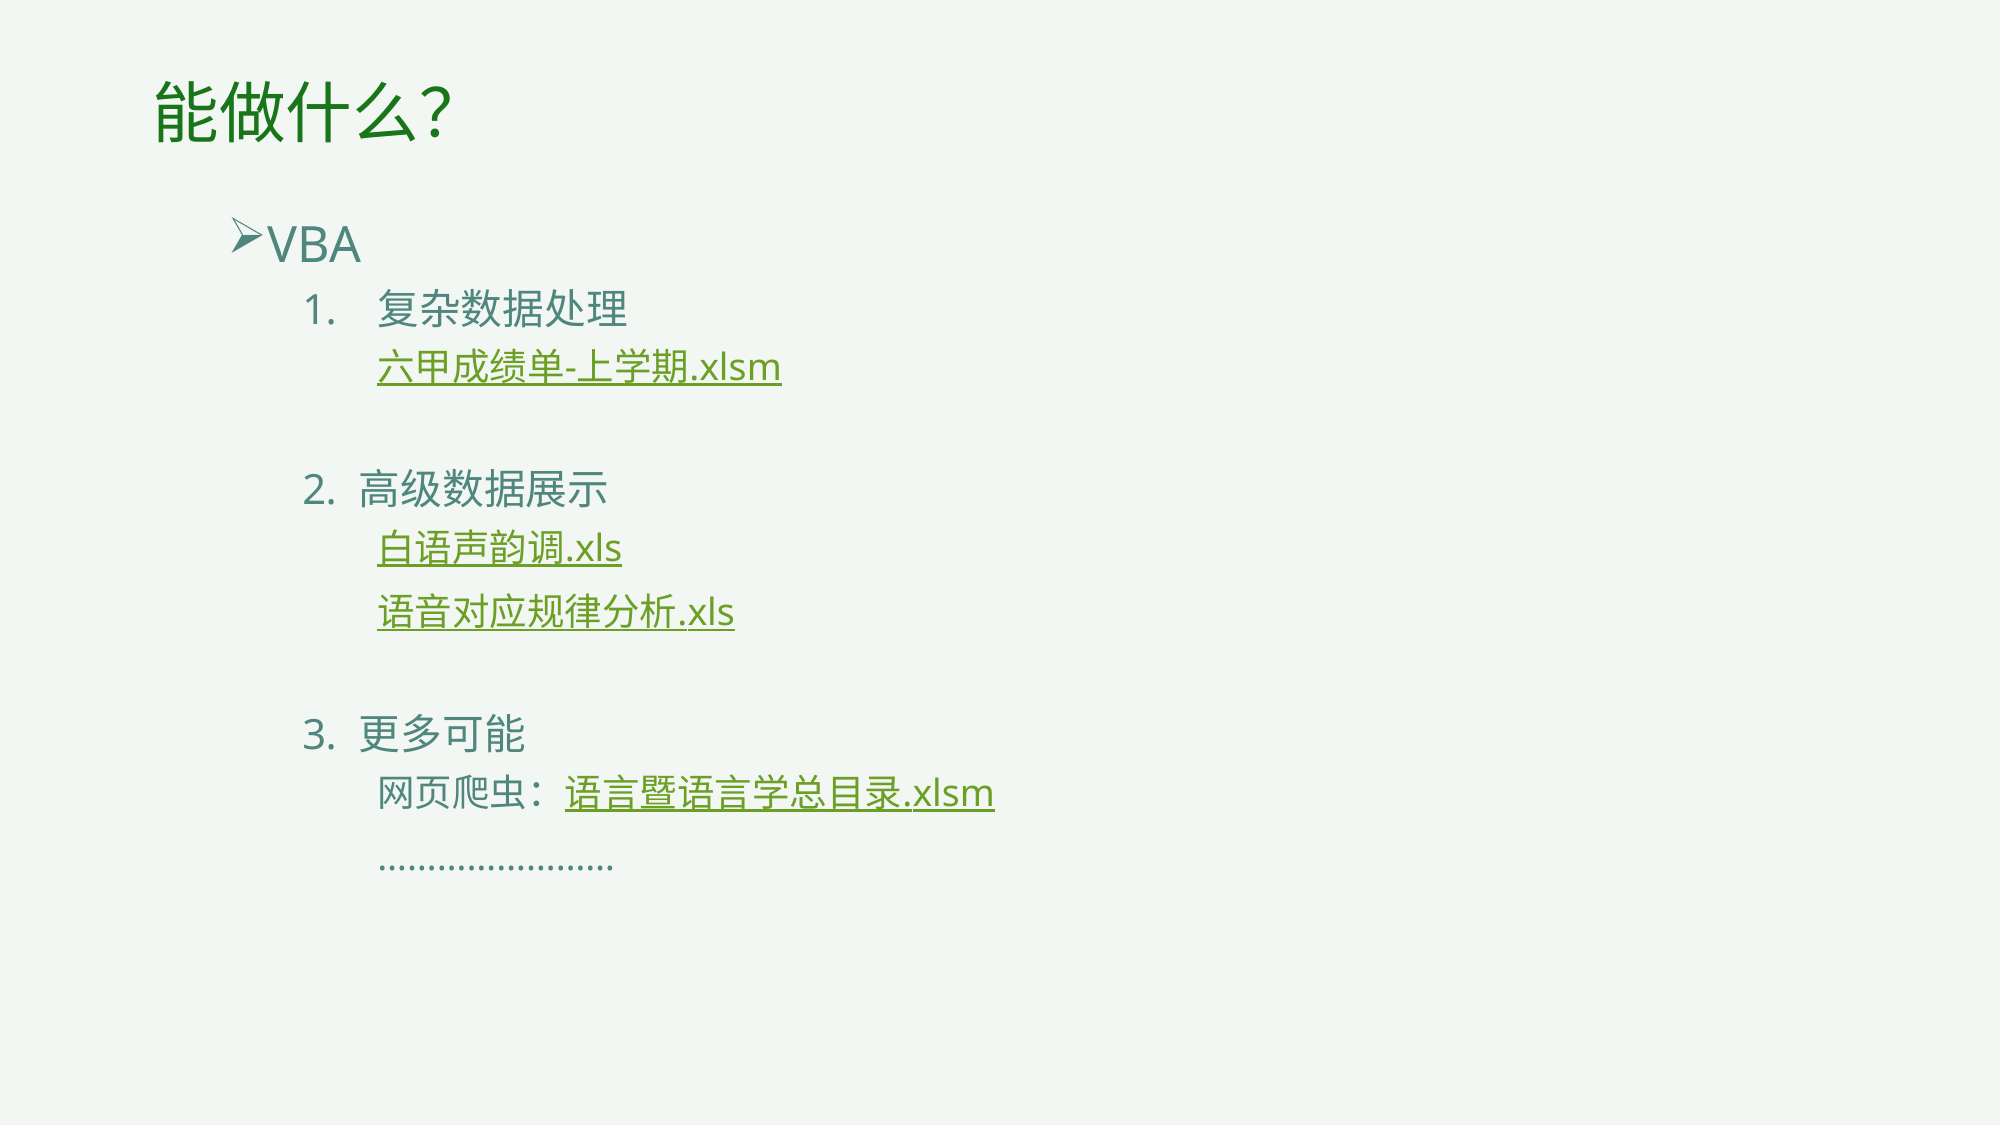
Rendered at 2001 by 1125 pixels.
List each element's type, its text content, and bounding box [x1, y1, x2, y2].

list VBA 复杂数据处理 六甲成绩单-上学期.xlsm 高级数据展示 白语声韵调.xls 语音对应规律分析.xls 更多可能 网页爬虫：语言暨语言学总目录.xlsm …………………… [137, 204, 1863, 1014]
title 能做什么？ [137, 59, 1863, 172]
